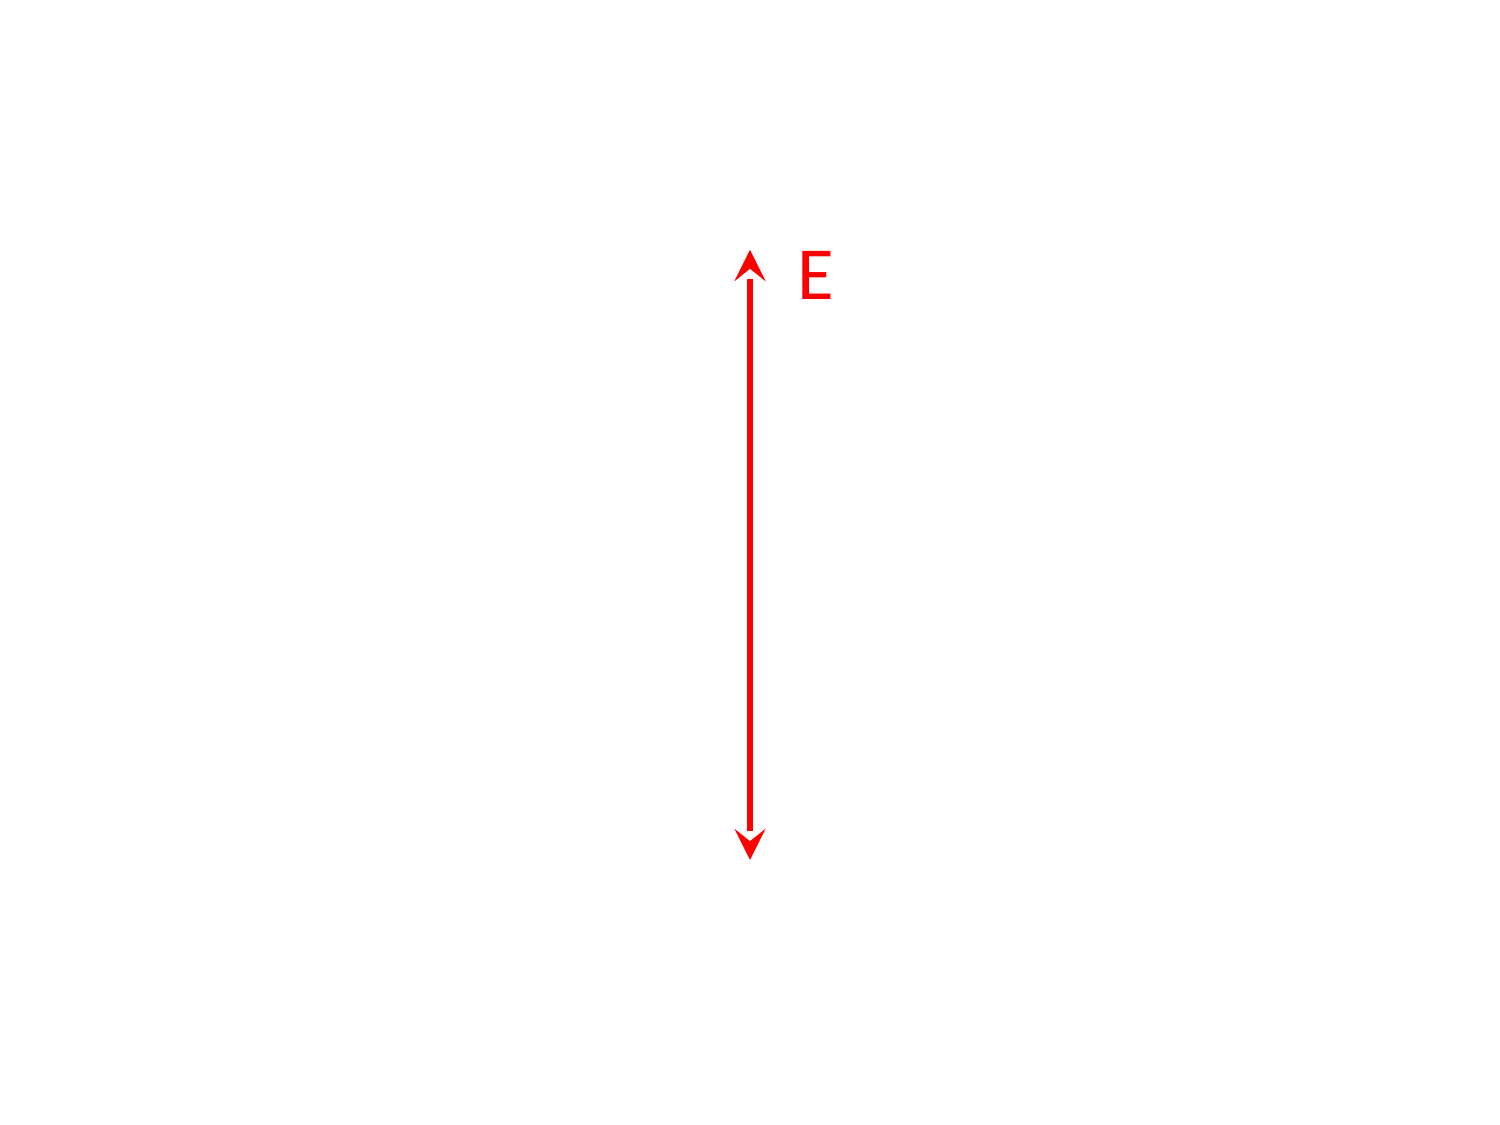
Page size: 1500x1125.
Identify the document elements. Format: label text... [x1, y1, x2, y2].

text_box E [782, 217, 850, 323]
